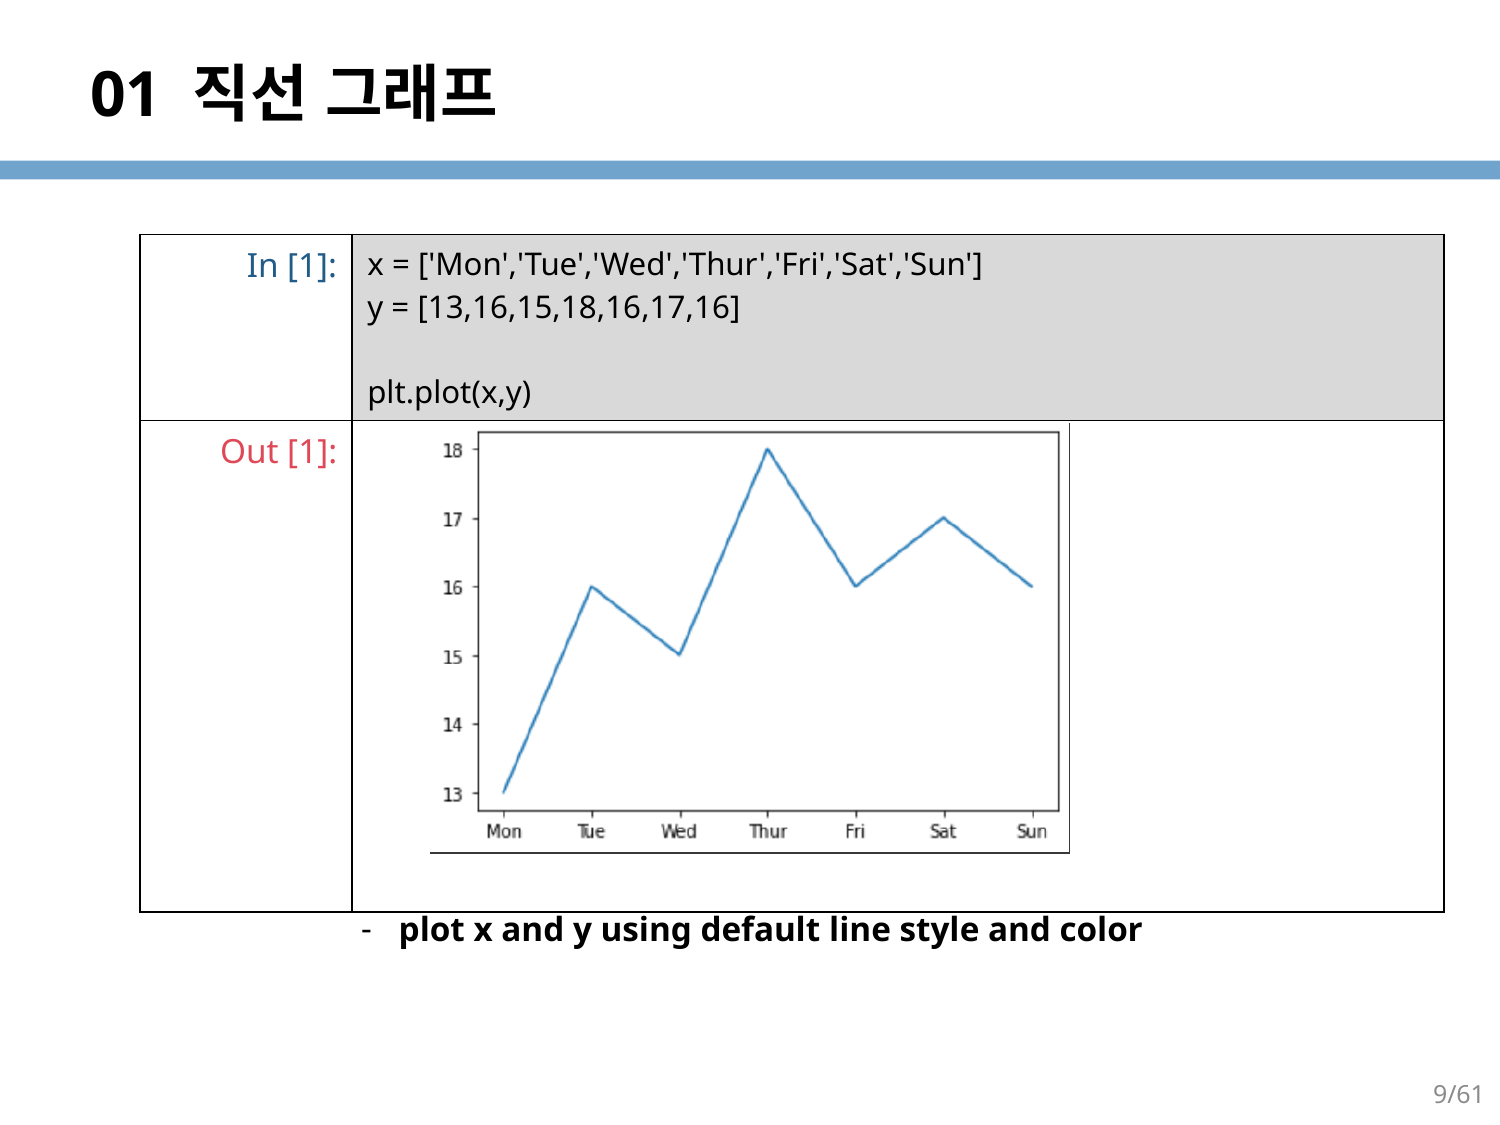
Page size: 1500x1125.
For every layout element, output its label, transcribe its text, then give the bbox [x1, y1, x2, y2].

table_cell [353, 421, 1443, 890]
text_box plot x and y using default line style and color [121, 890, 1445, 956]
title 01 직선 그래프 [75, 45, 1250, 139]
slide_number 9/61 [1149, 1065, 1500, 1125]
table_header x = ['Mon','Tue','Wed','Thur','Fri','Sat','Sun'] y = [13,16,15,18,16,17,16] plt.plot(x,y) [353, 235, 1443, 420]
picture [429, 423, 1071, 854]
table_cell Out [1]: [141, 421, 351, 890]
table_header In [1]: [141, 235, 351, 420]
